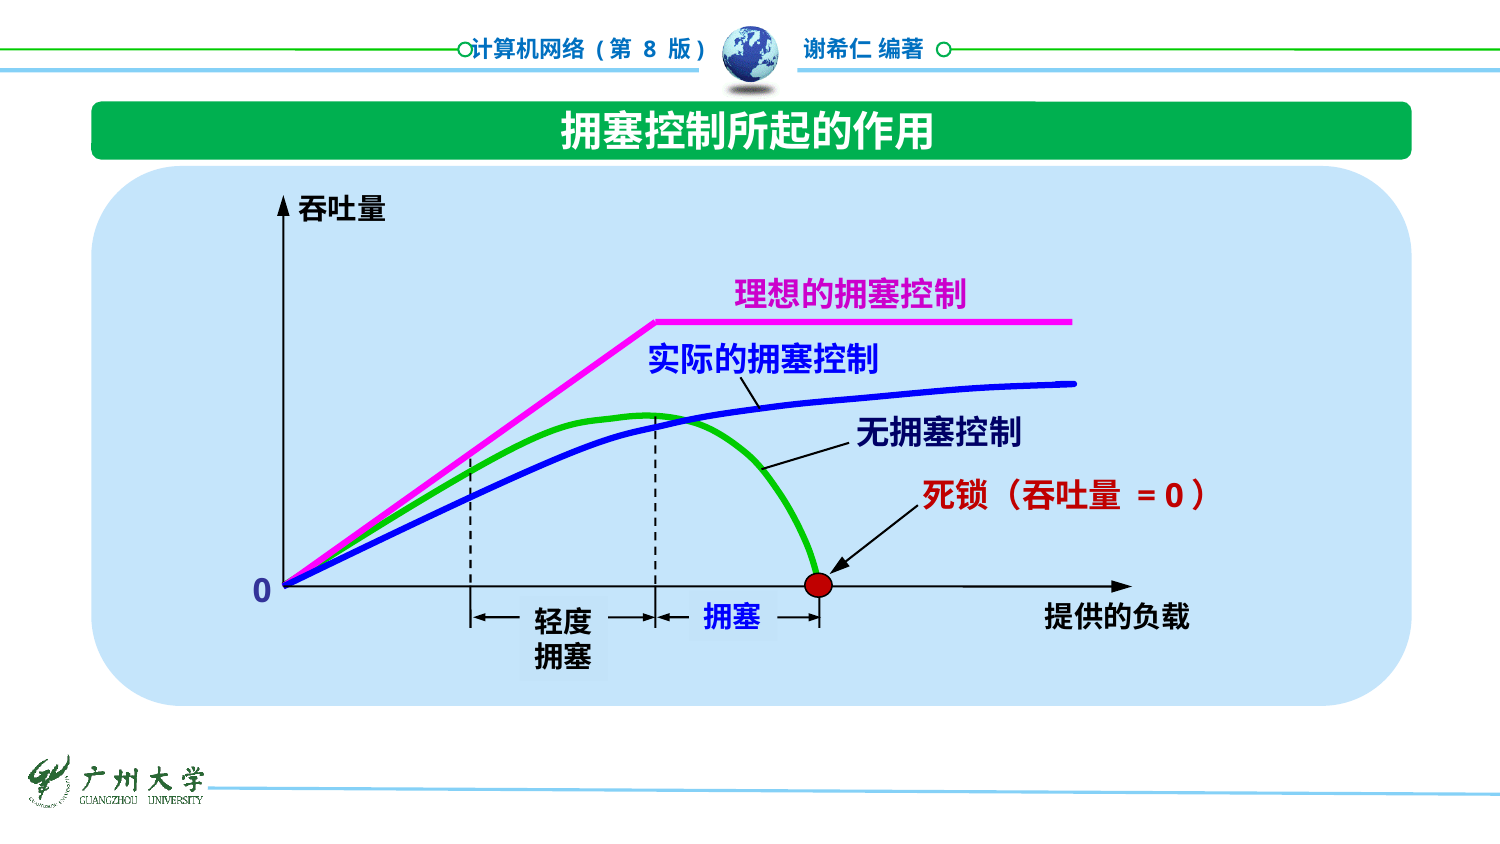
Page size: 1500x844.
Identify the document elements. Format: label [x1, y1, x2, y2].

picture [28, 754, 204, 808]
text_box [89, 97, 1414, 709]
picture [720, 24, 780, 97]
